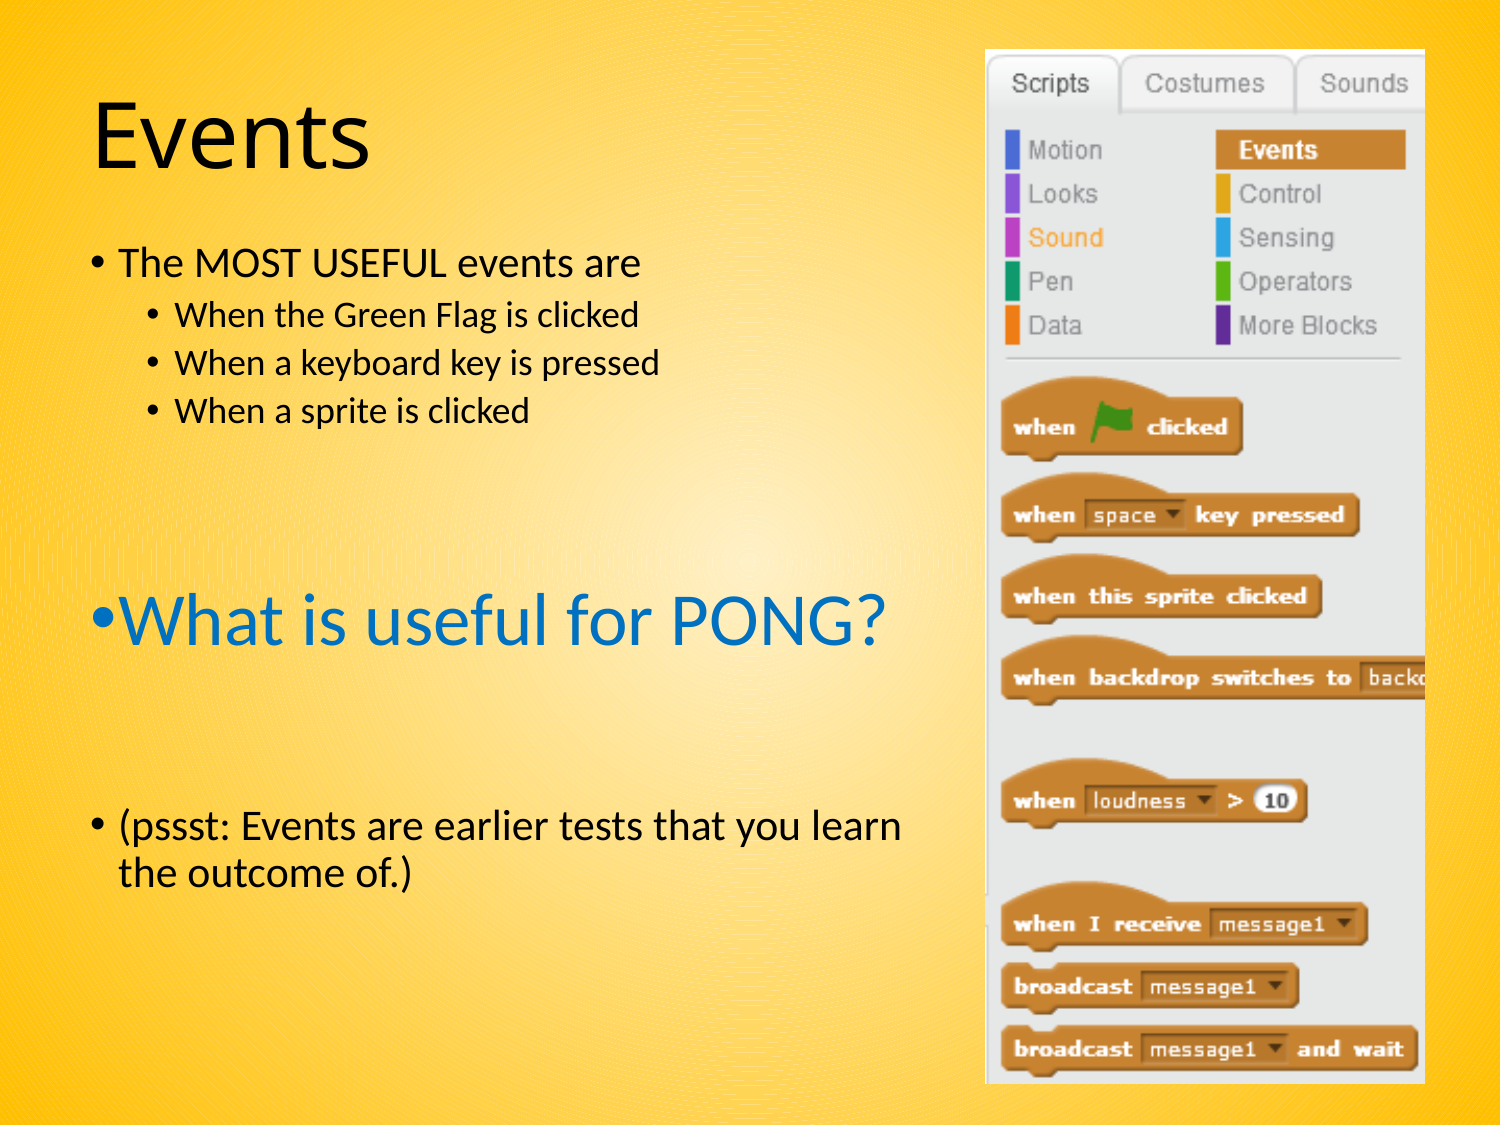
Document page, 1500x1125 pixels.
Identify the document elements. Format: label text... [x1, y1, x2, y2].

list The MOST USEFUL events are When the Green Flag is clicked When a keyboard key is pressed When a sprite is clicked What is useful for PONG? (pssst: Events are earlier tests that you learn the outcome of.) [75, 232, 985, 1005]
title Events [75, 45, 1125, 232]
picture [985, 49, 1425, 1084]
